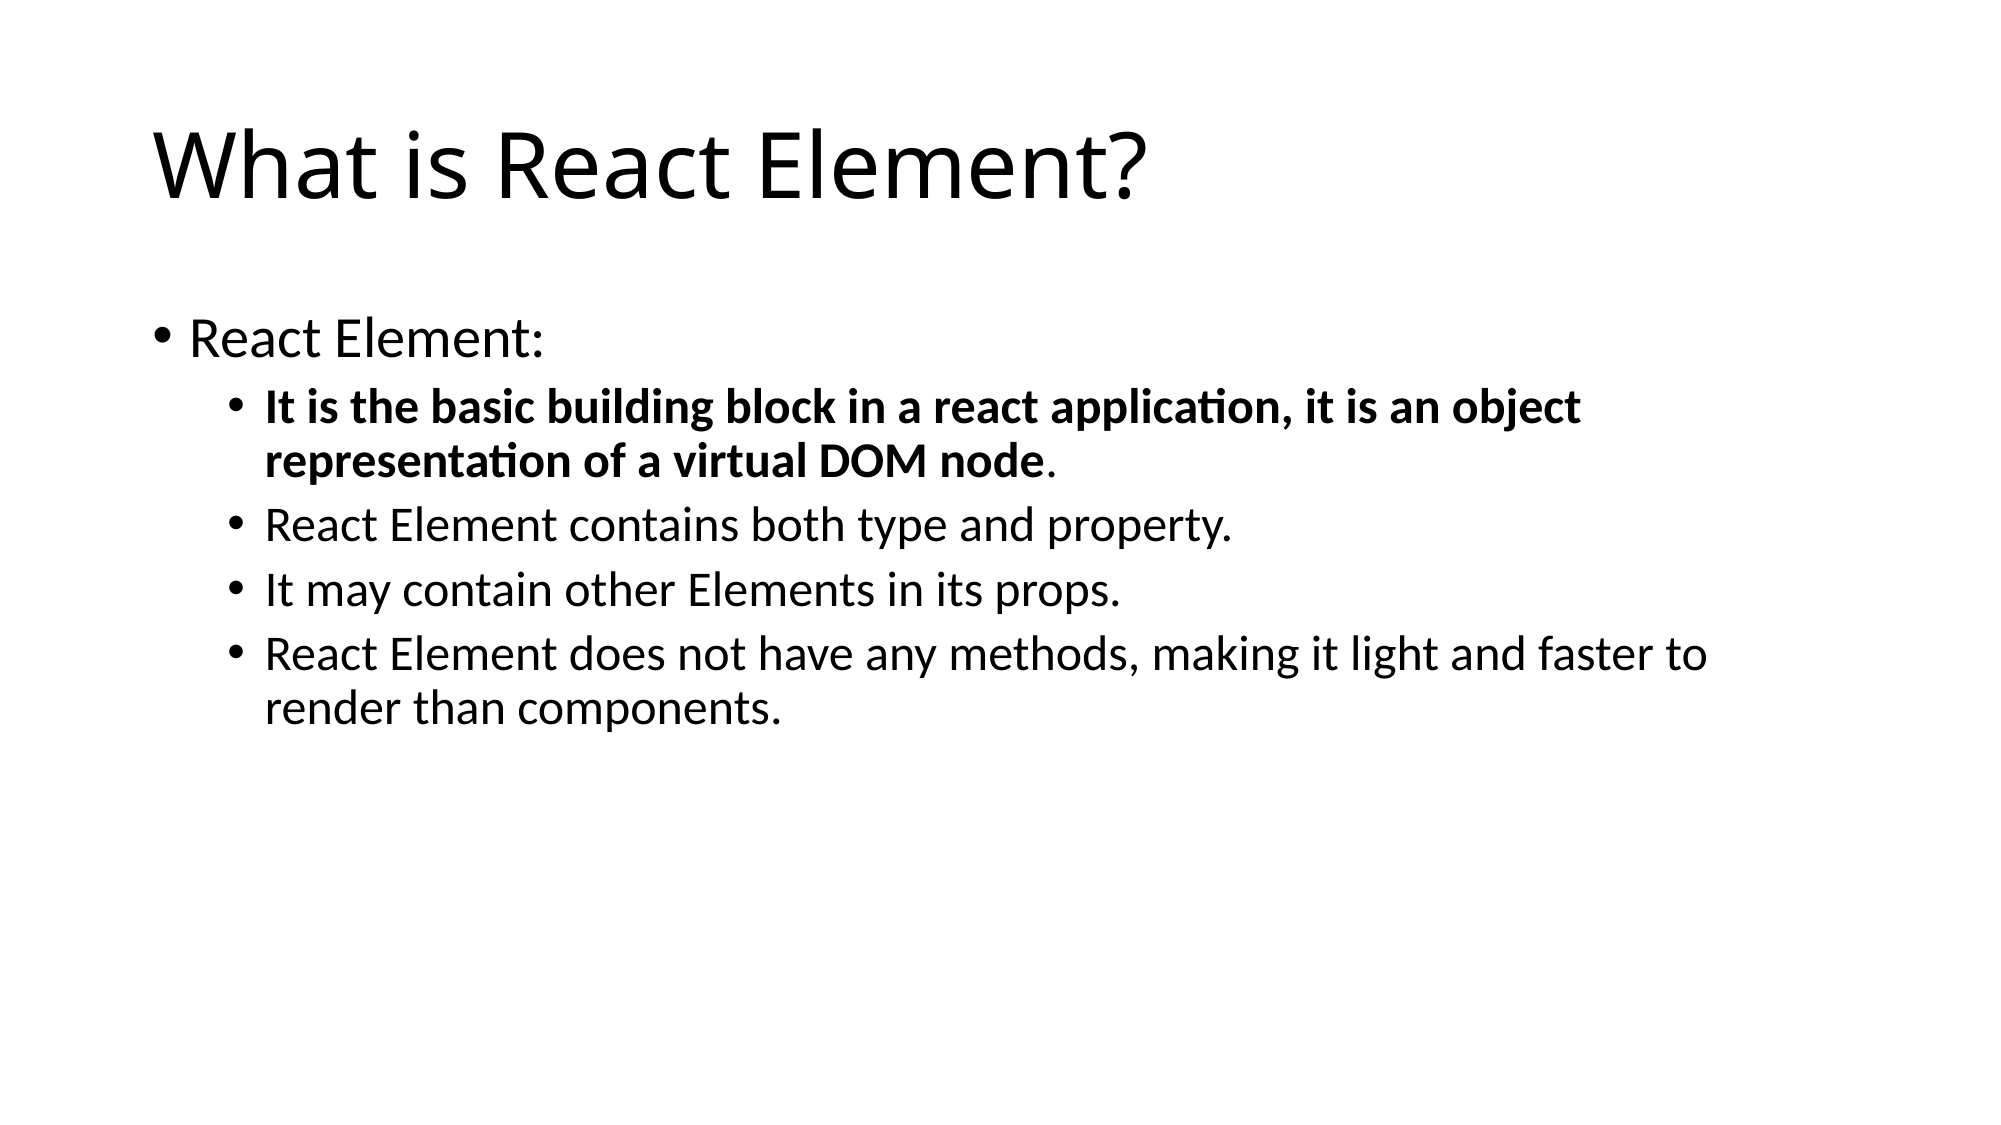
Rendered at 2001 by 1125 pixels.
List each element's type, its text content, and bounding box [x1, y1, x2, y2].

list React Element: It is the basic building block in a react application, it is an object representation of a virtual DOM node. React Element contains both type and property. It may contain other Elements in its props. React Element does not have any methods, making it light and faster to render than components. [137, 299, 1863, 1014]
title What is React Element? [137, 59, 1863, 278]
